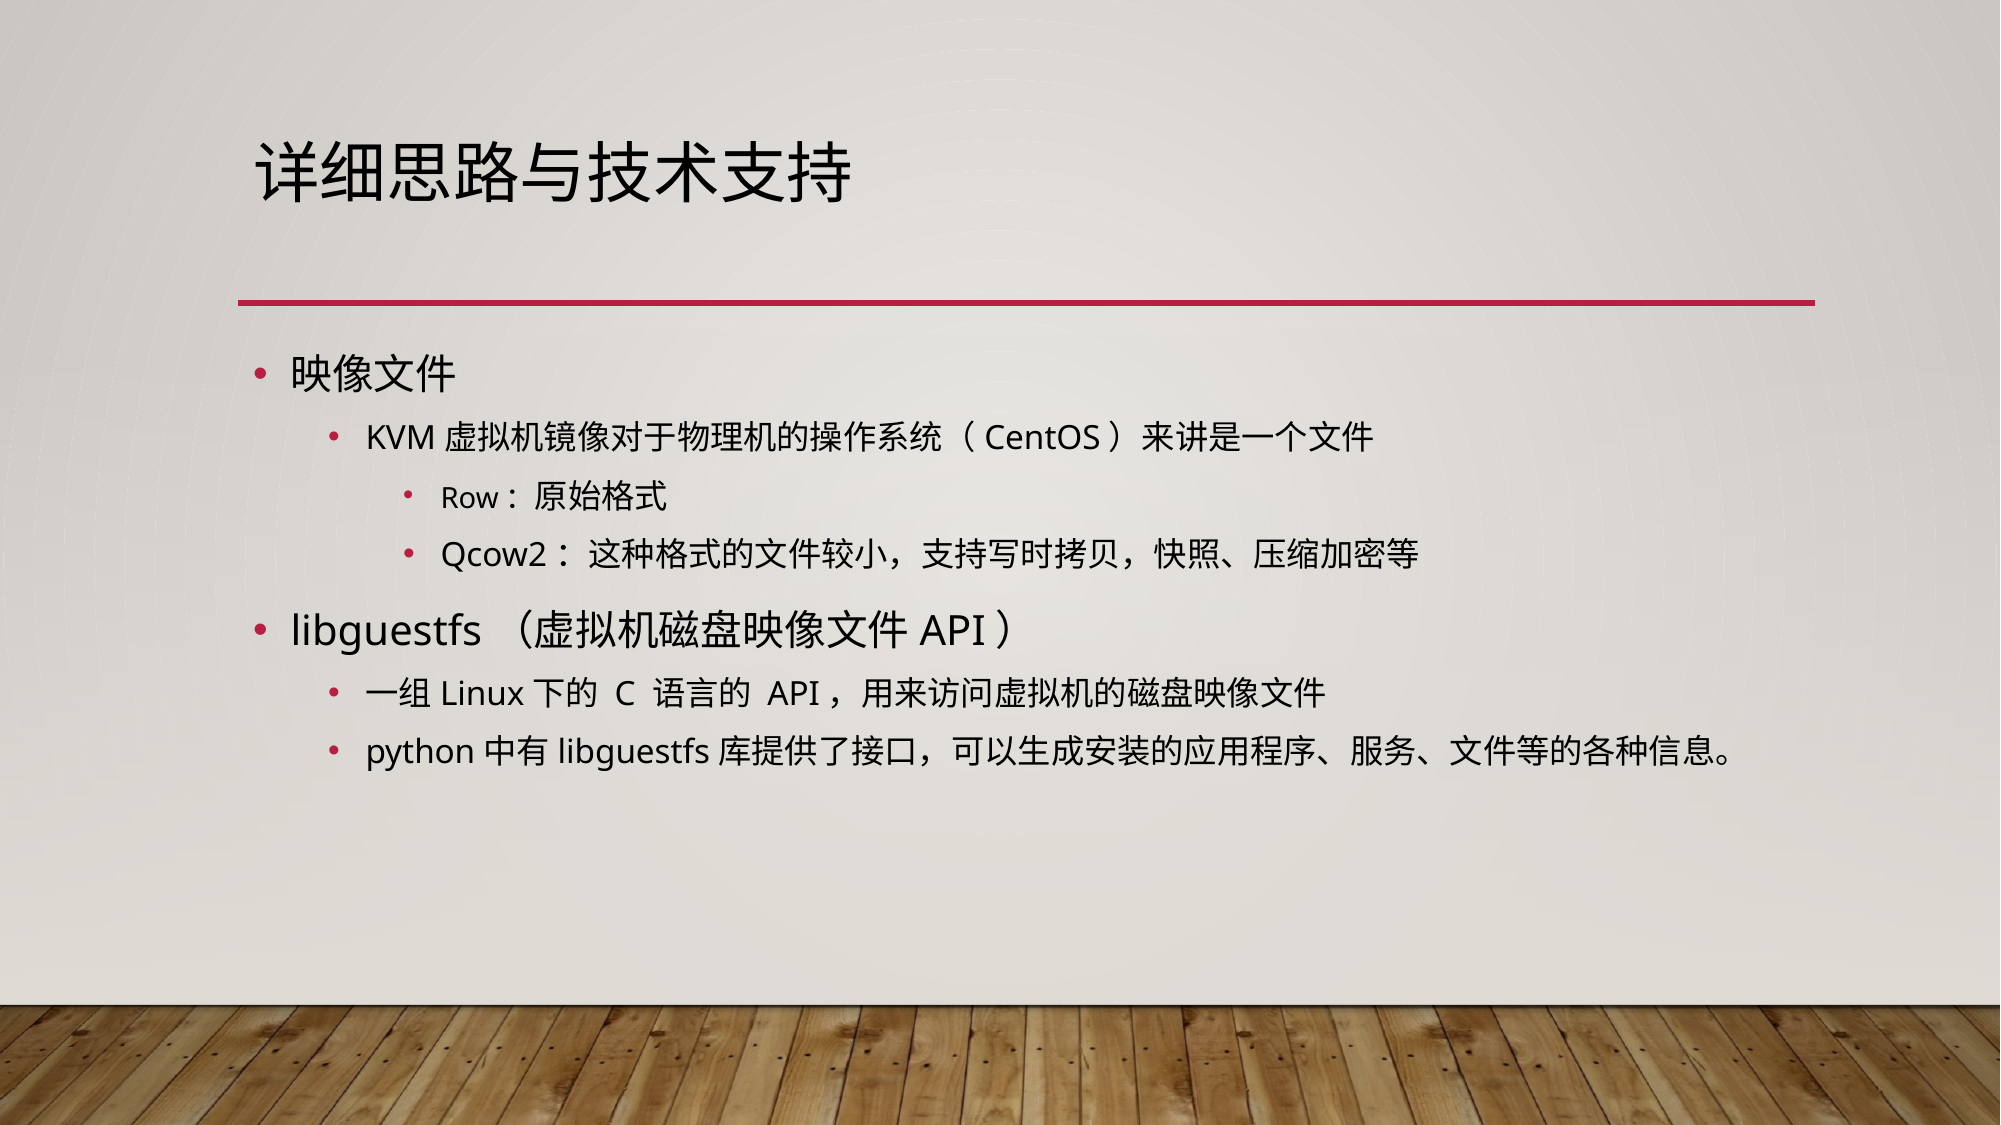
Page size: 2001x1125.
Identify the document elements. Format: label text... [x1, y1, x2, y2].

title 详细思路与技术支持 [238, 131, 1814, 305]
list 映像文件 KVM虚拟机镜像对于物理机的操作系统（CentOS）来讲是一个文件 Row：原始格式 Qcow2：这种格式的文件较小，支持写时拷贝，快照、压缩加密等 libguestfs（虚拟机磁盘映像文件API） 一组Linux下的 C 语言的 API，用来访问虚拟机的磁盘映像文件 python中有libguestfs库提供了接口，可以生成安装的应用程序、服务、文件等的各种信息。 [238, 330, 1814, 897]
picture [0, 1005, 2000, 1125]
